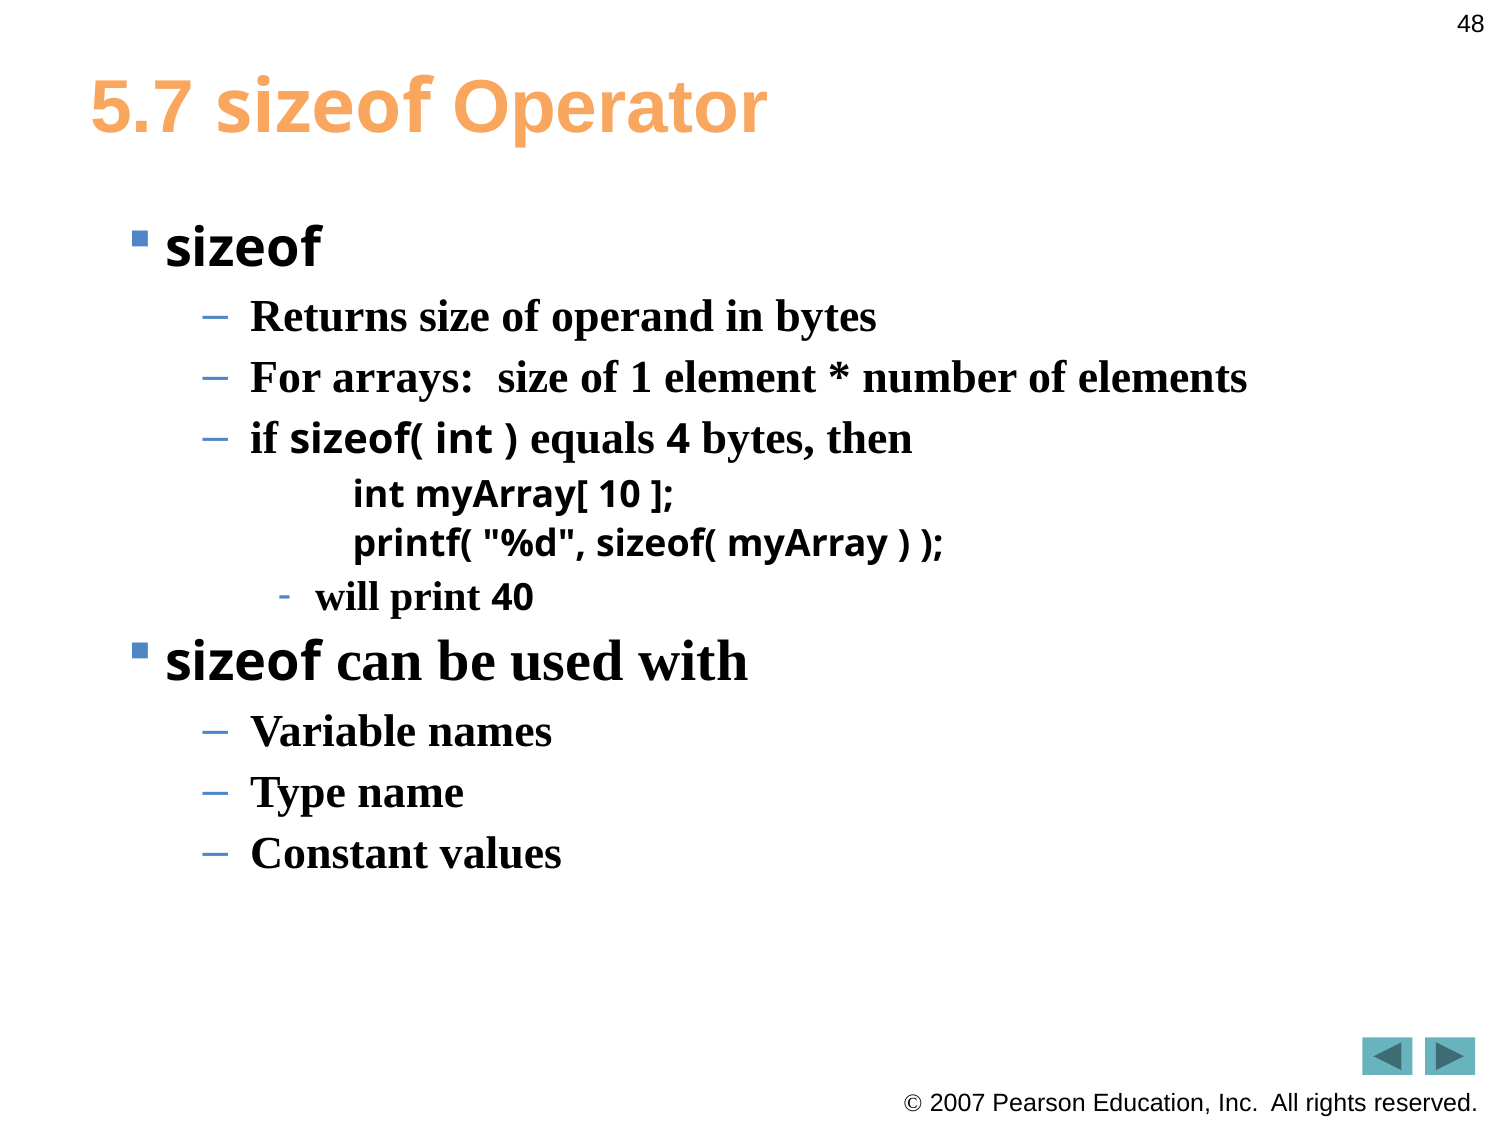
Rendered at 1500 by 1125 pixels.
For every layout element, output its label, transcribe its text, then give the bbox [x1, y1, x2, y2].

slide_number 48 [1149, 0, 1500, 79]
list sizeof Returns size of operand in bytes For arrays: size of 1 element * number of elements if sizeof( int ) equals 4 bytes, then int myArray[ 10 ]; printf( "%d", sizeof( myArray ) ); will print 40 sizeof can be used with Variable names Type name Constant values [112, 212, 1425, 950]
title 5.7 sizeof Operator [75, 12, 1425, 200]
